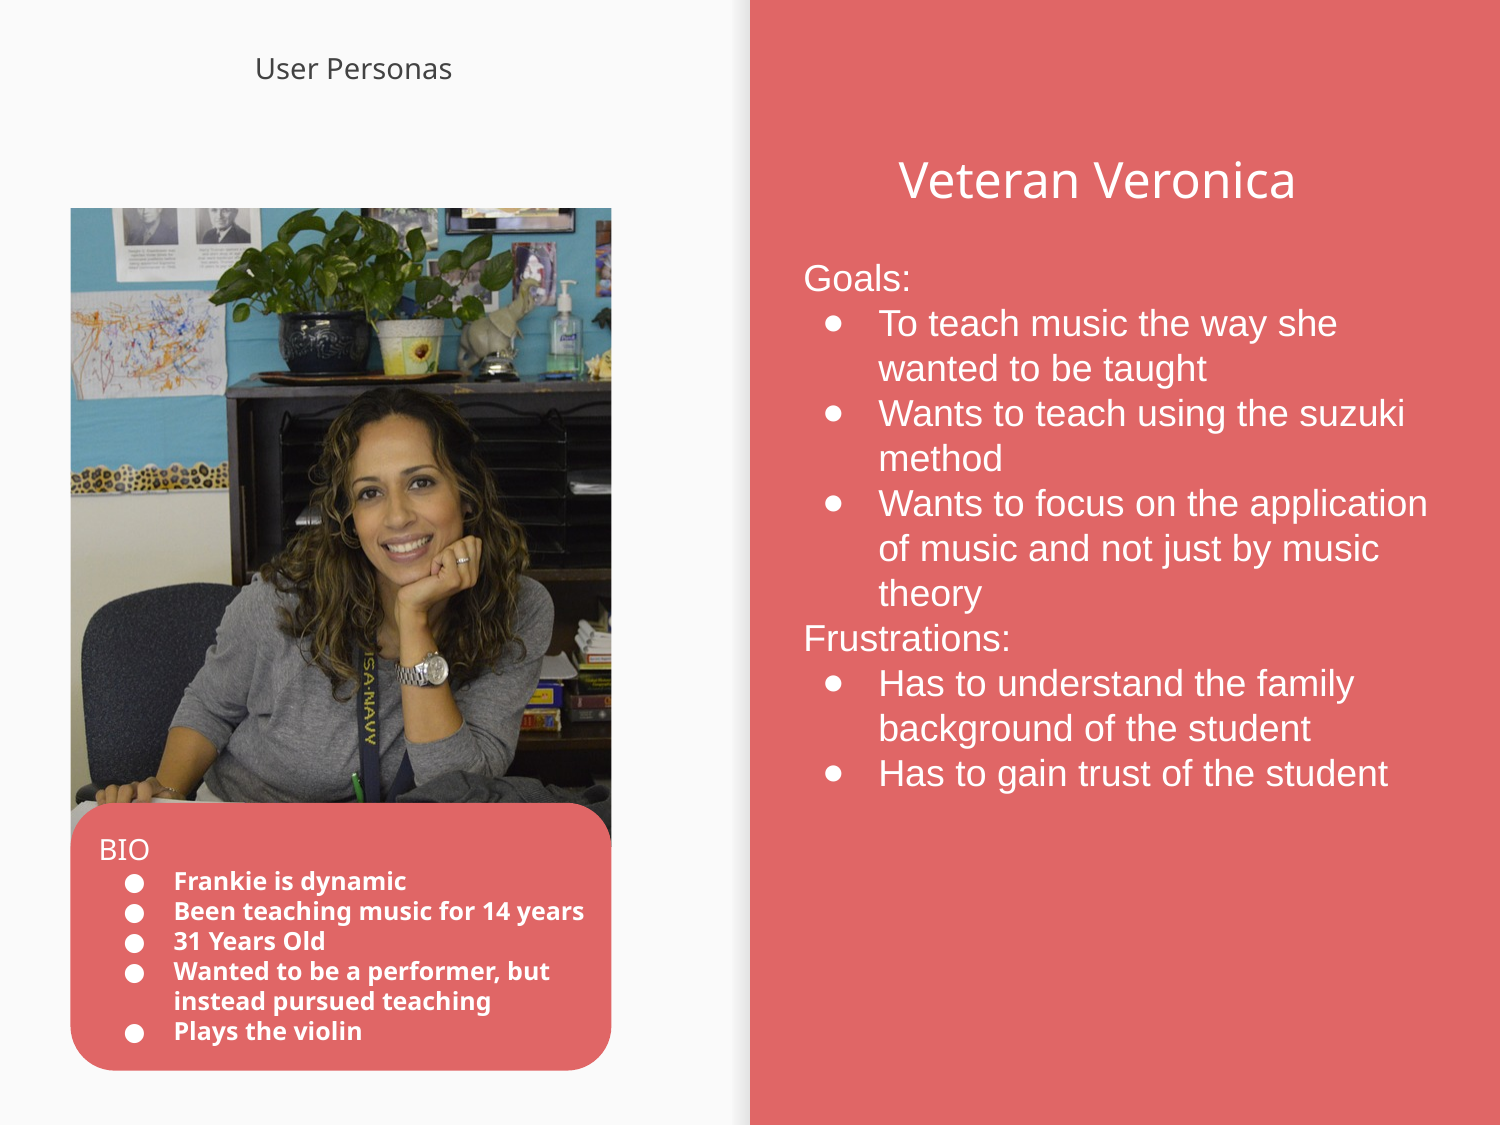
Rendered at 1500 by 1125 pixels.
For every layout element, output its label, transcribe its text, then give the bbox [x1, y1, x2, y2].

text_box Goals: To teach music the way she wanted to be taught Wants to teach using the suzuki method Wants to focus on the application of music and not just by music theory Frustrations: Has to understand the family background of the student Has to gain trust of the student [788, 239, 1478, 1062]
title User Personas [51, 36, 657, 100]
title Veteran Veronica [766, 79, 1430, 224]
text_box BIO Frankie is dynamic Been teaching music for 14 years 31 Years Old Wanted to be a performer, but instead pursued teaching Plays the violin [70, 852, 612, 1071]
picture [70, 208, 612, 847]
